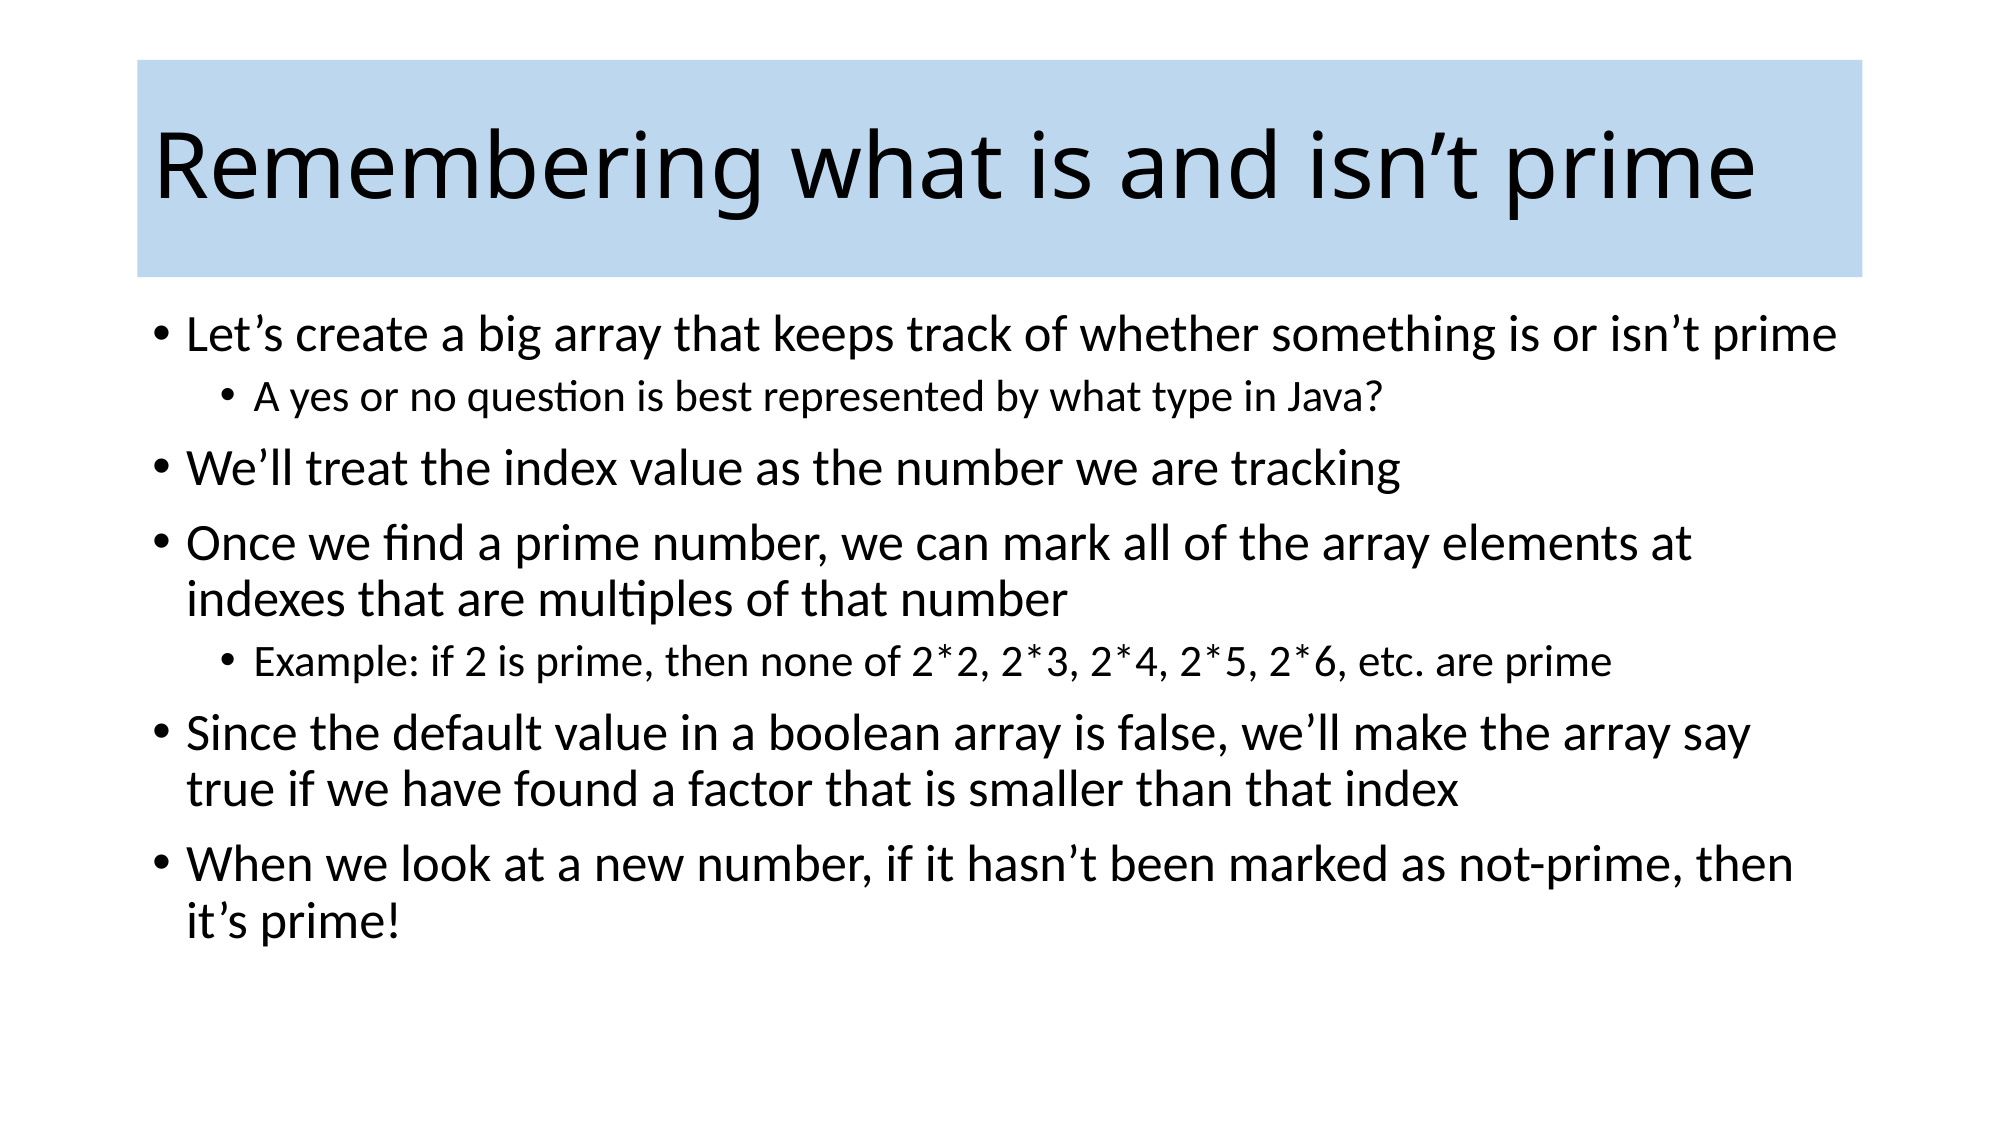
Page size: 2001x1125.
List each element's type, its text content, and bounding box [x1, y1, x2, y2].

text_box Remembering what is and isn’t prime [137, 59, 1863, 278]
text_box Let’s create a big array that keeps track of whether something is or isn’t prime A yes or no question is best represented by what type in Java? We’ll treat the index value as the number we are tracking Once we find a prime number, we can mark all of the array elements at indexes that are multiples of that number Example: if 2 is prime, then none of 2*2, 2*3, 2*4, 2*5, 2*6, etc. are prime Since the default value in a boolean array is false, we’ll make the array say true if we have found a factor that is smaller than that index When we look at a new number, if it hasn’t been marked as not-prime, then it’s prime! [137, 299, 1863, 1014]
